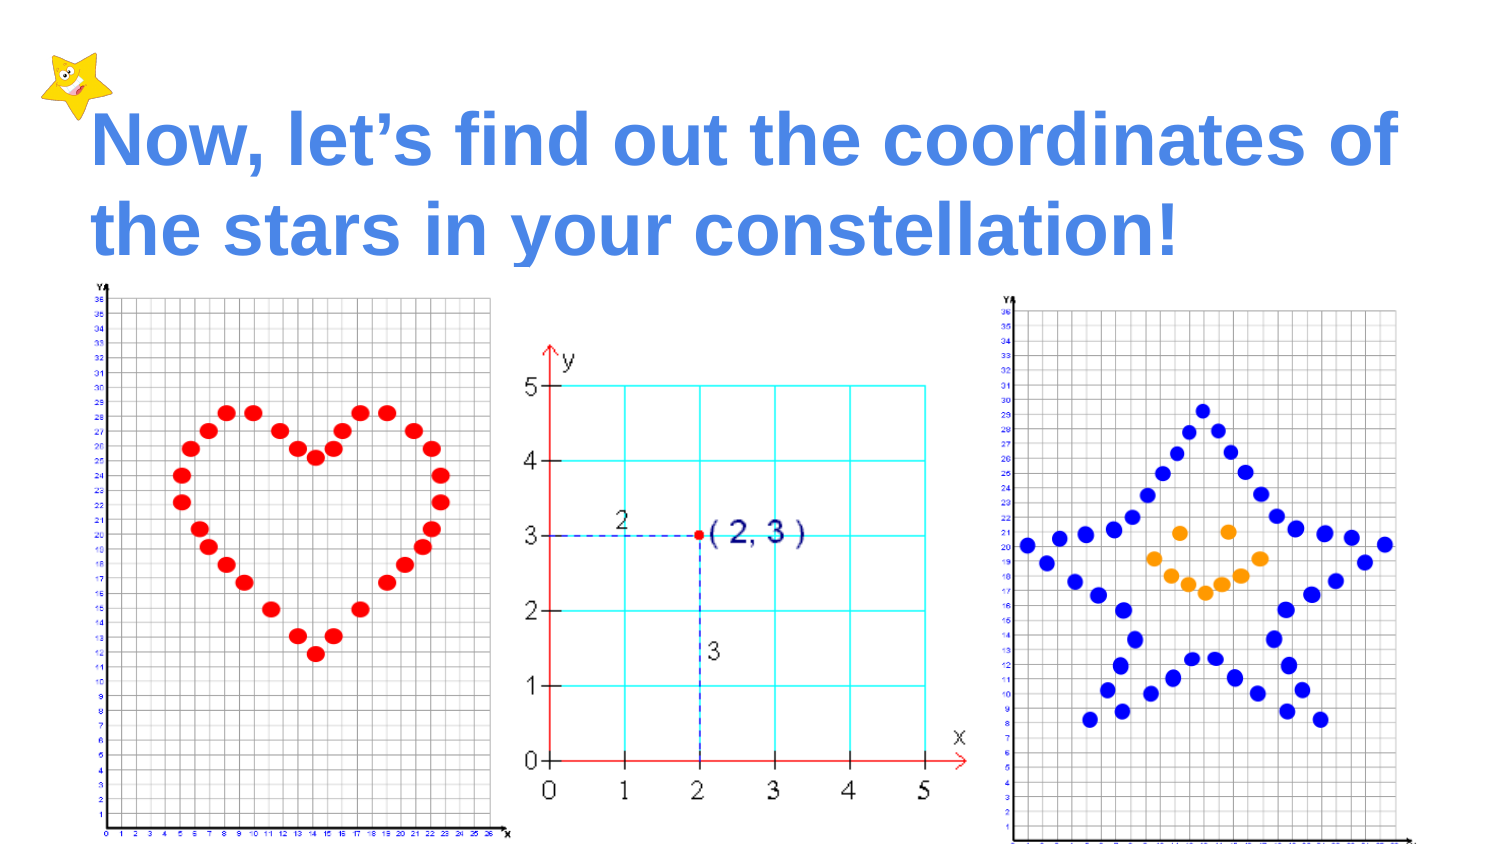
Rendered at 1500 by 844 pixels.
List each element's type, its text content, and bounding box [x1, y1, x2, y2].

title Now, let’s find out the coordinates of the stars in your constellation! [75, 145, 1425, 286]
picture [84, 267, 1430, 844]
picture [26, 36, 121, 130]
